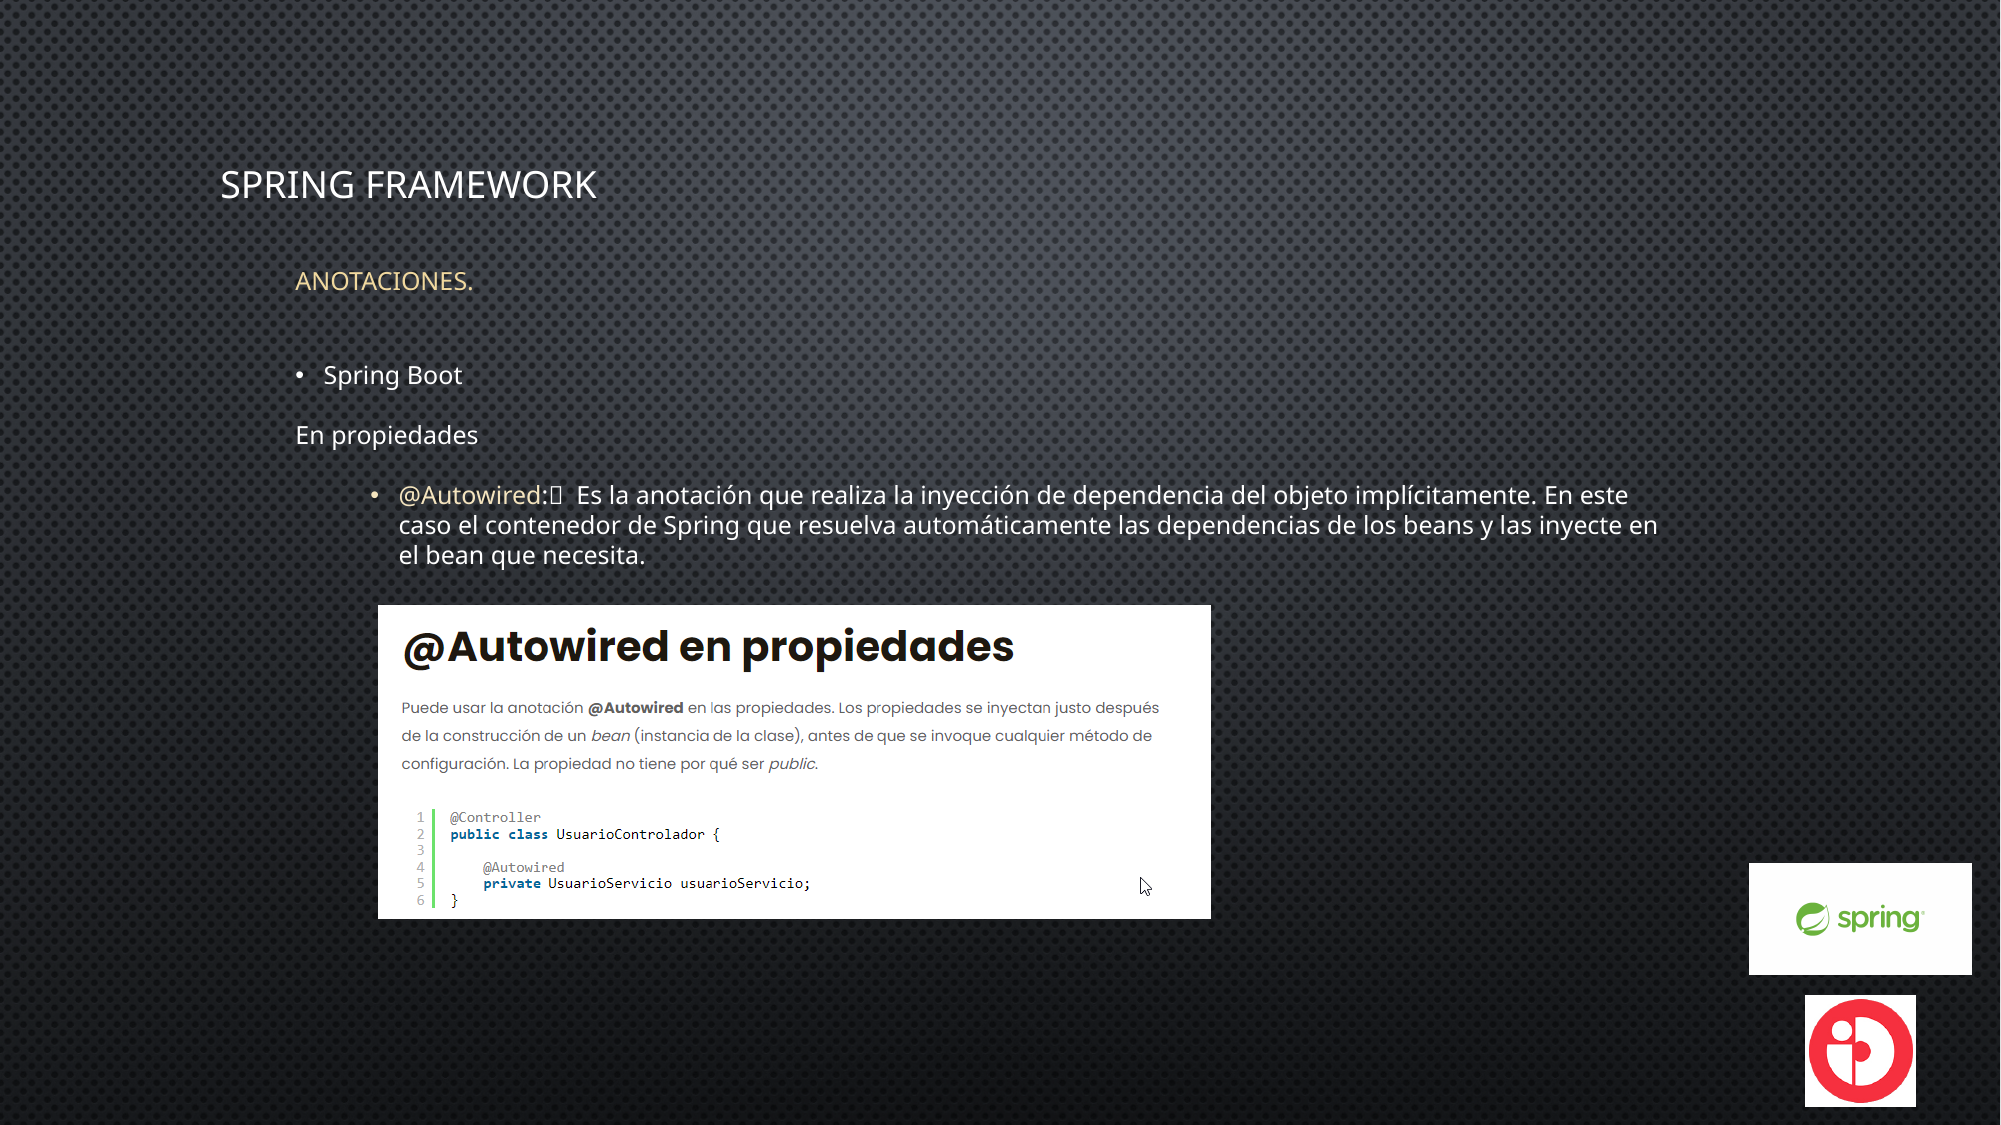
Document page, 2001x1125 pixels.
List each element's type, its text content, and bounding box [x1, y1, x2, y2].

text_box SPRING FRAMEWORK ANOTACIONES. [205, 153, 1696, 322]
picture [1749, 863, 1972, 975]
text_box Spring Boot En propiedades @Autowired: Es la anotación que realiza la inyección de dependencia del objeto implícitamente. En este caso el contenedor de Spring que resuelva automáticamente las dependencias de los beans y las inyecte en el bean que necesita. [205, 322, 1696, 787]
picture [1804, 995, 1917, 1107]
picture [378, 605, 1211, 919]
